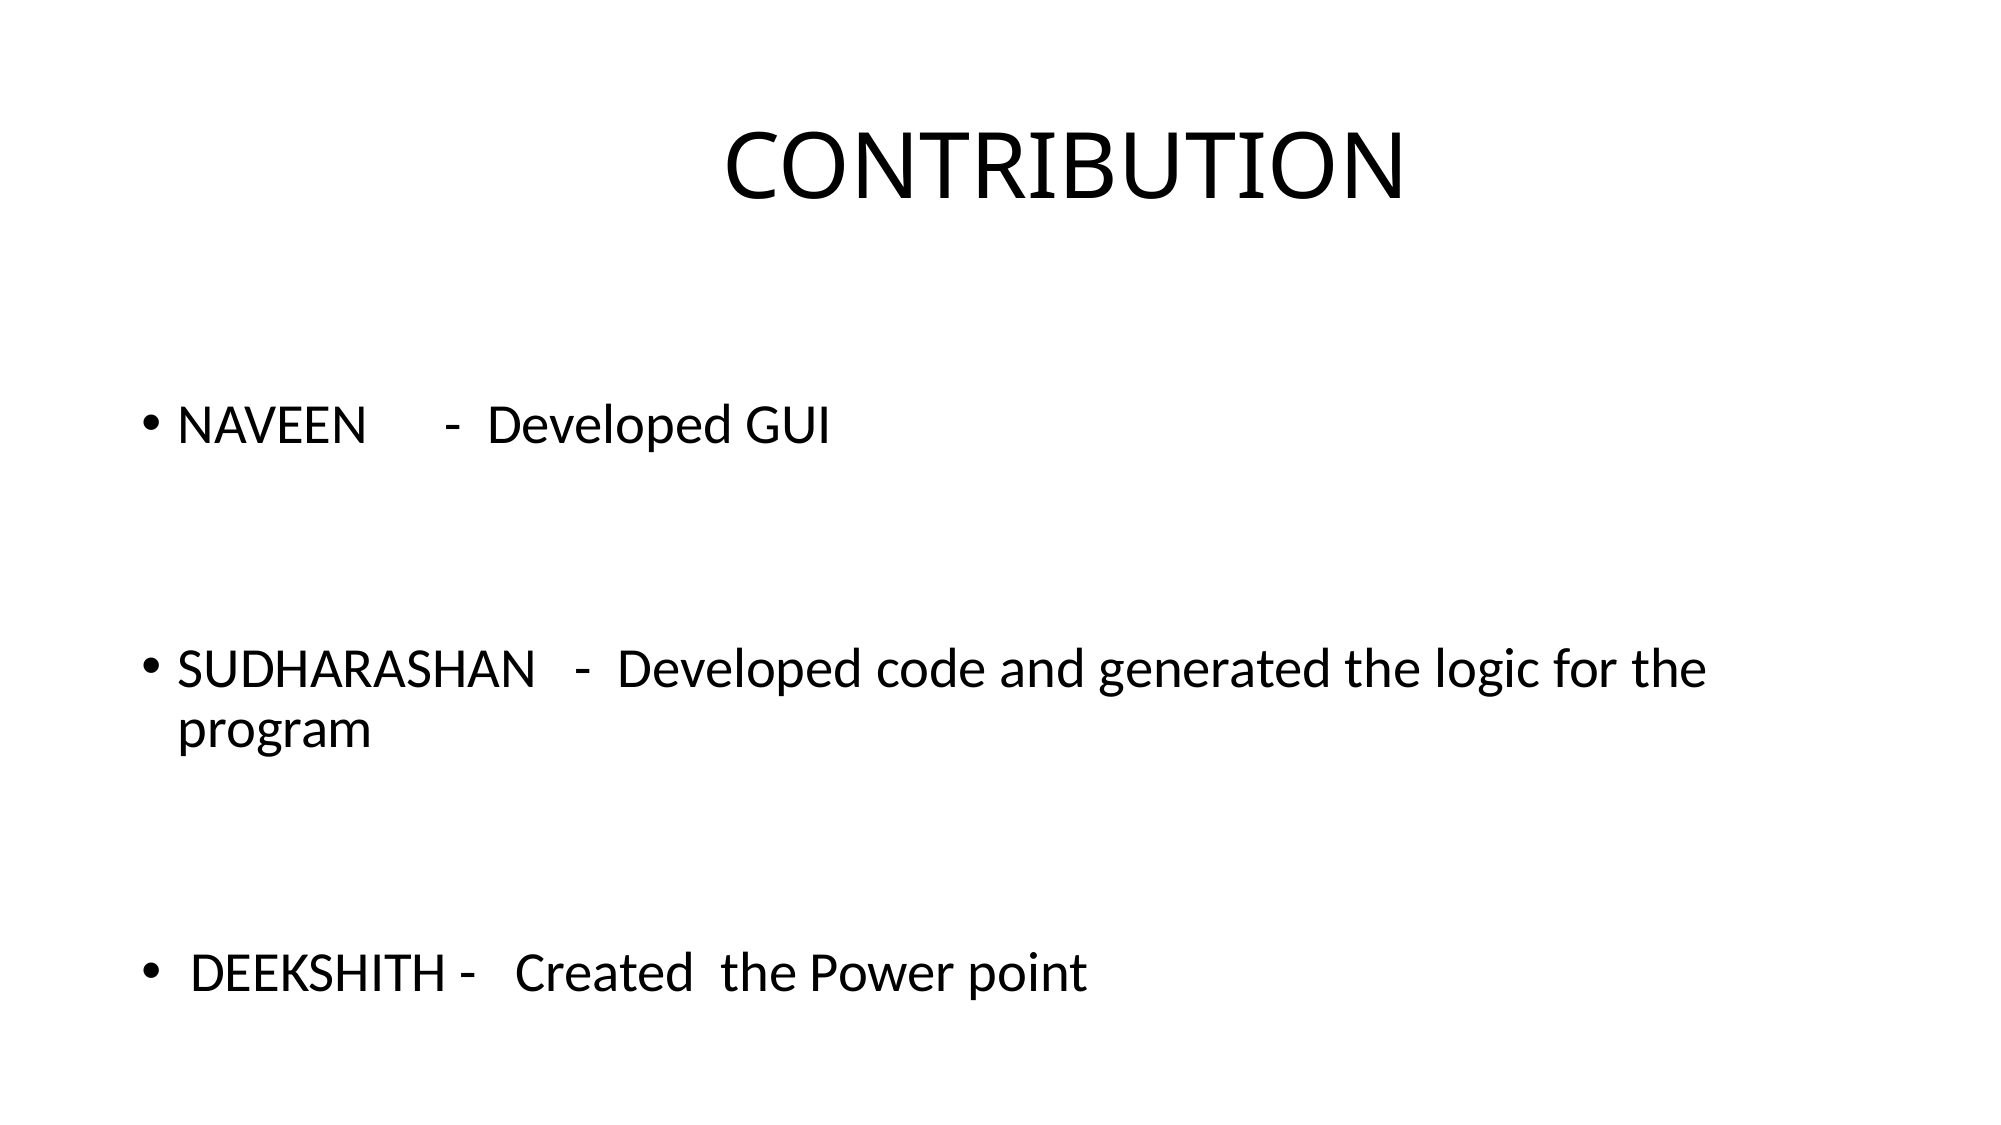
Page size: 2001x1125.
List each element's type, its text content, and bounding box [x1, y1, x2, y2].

title CONTRIBUTION [137, 59, 1863, 278]
list NAVEEN - Developed GUI SUDHARASHAN - Developed code and generated the logic for the program DEEKSHITH - Created the Power point [126, 299, 1863, 1014]
